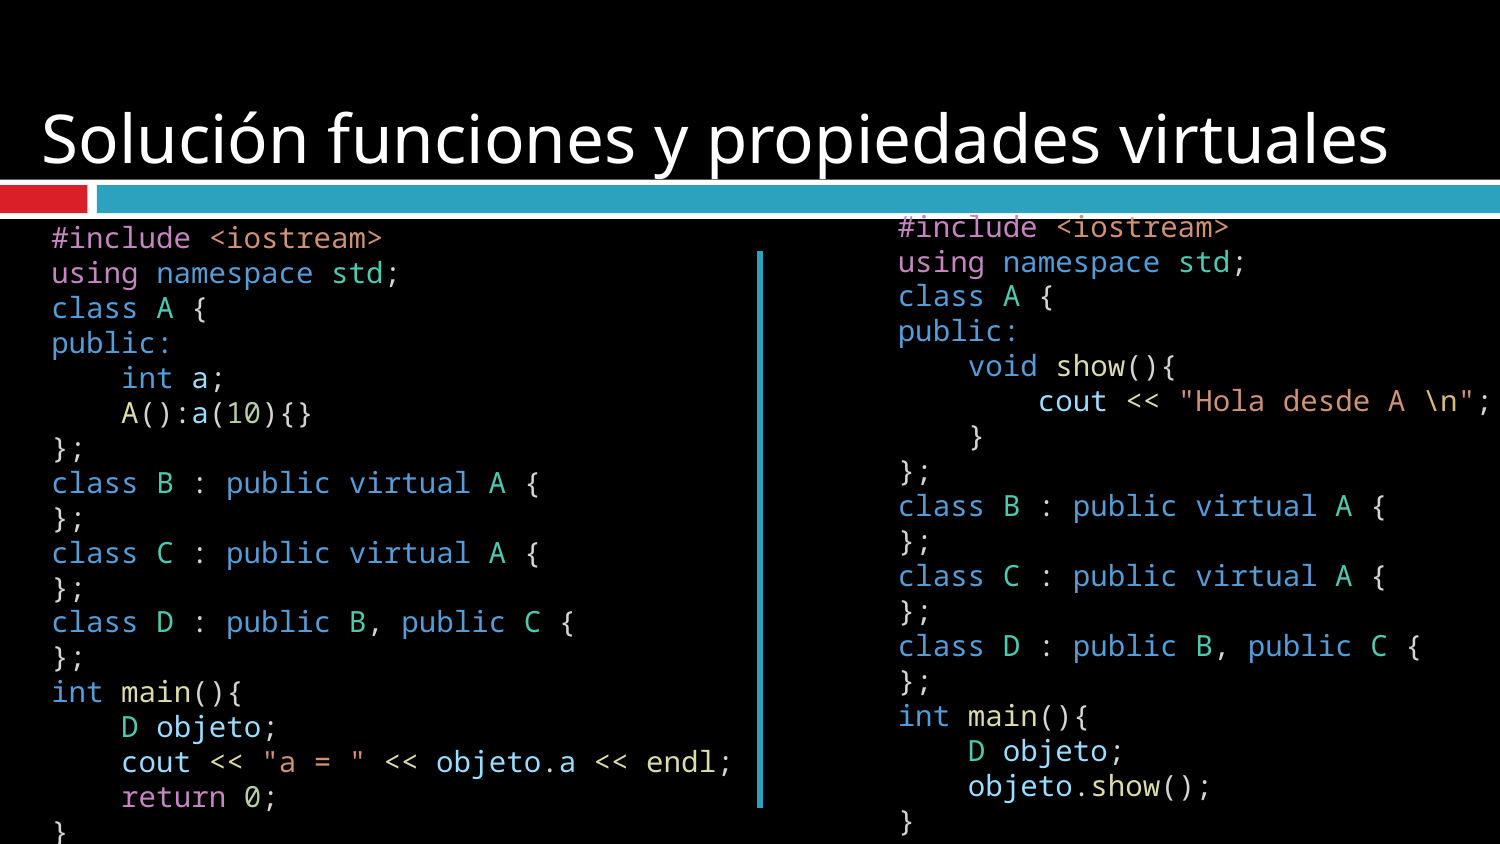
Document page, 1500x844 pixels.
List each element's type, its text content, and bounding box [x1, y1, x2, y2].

text_box #include <iostream> using namespace std; class A { public: int a; A():a(10){} }; class B : public virtual A { }; class C : public virtual A { }; class D : public B, public C { }; int main(){ D objeto; cout << "a = " << objeto.a << endl; return 0; } [36, 211, 787, 844]
text_box #include <iostream> using namespace std; class A { public: void show(){ cout << "Hola desde A \n"; } }; class B : public virtual A { }; class C : public virtual A { }; class D : public B, public C { }; int main(){ D objeto; objeto.show(); } [882, 200, 1500, 844]
title Solución funciones y propiedades virtuales [26, 19, 1500, 185]
